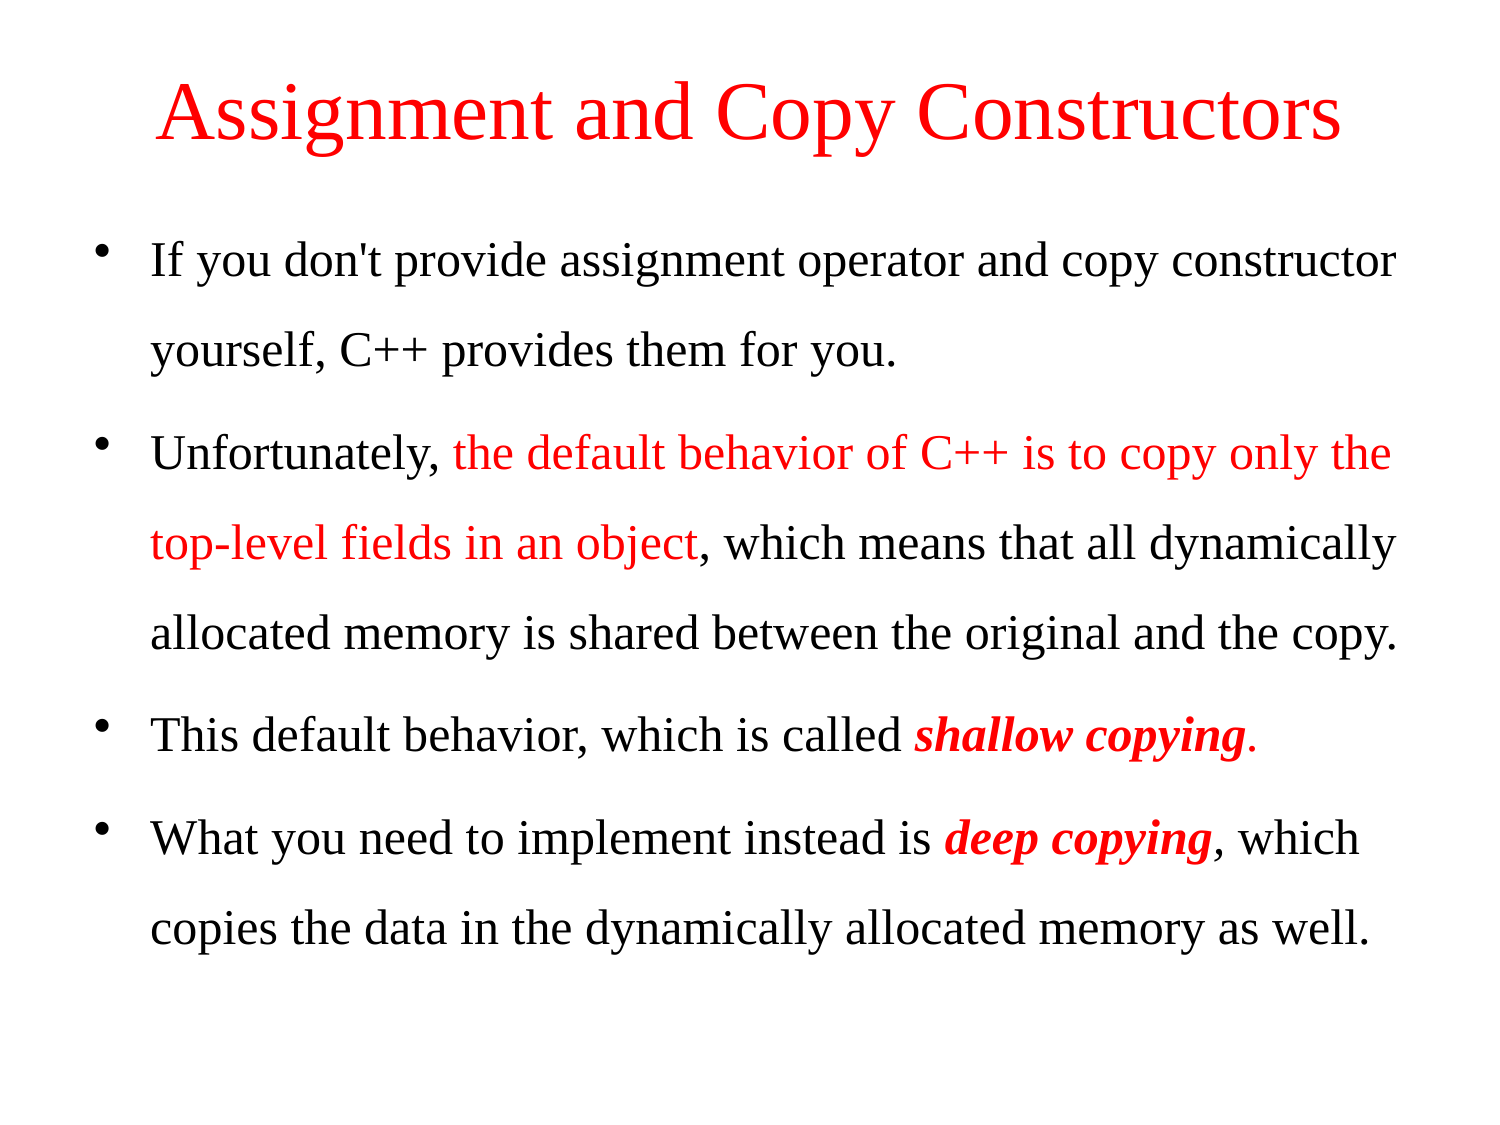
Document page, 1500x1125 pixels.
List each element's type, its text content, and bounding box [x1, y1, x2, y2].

title Assignment and Copy Constructors [0, 12, 1500, 201]
text_box If you don't provide assignment operator and copy constructor yourself, C++ provides them for you. Unfortunately, the default behavior of C++ is to copy only the top-level fields in an object, which means that all dynamically allocated memory is shared between the original and the copy. This default behavior, which is called shallow copying. What you need to implement instead is deep copying, which copies the data in the dynamically allocated memory as well. [79, 189, 1419, 1113]
